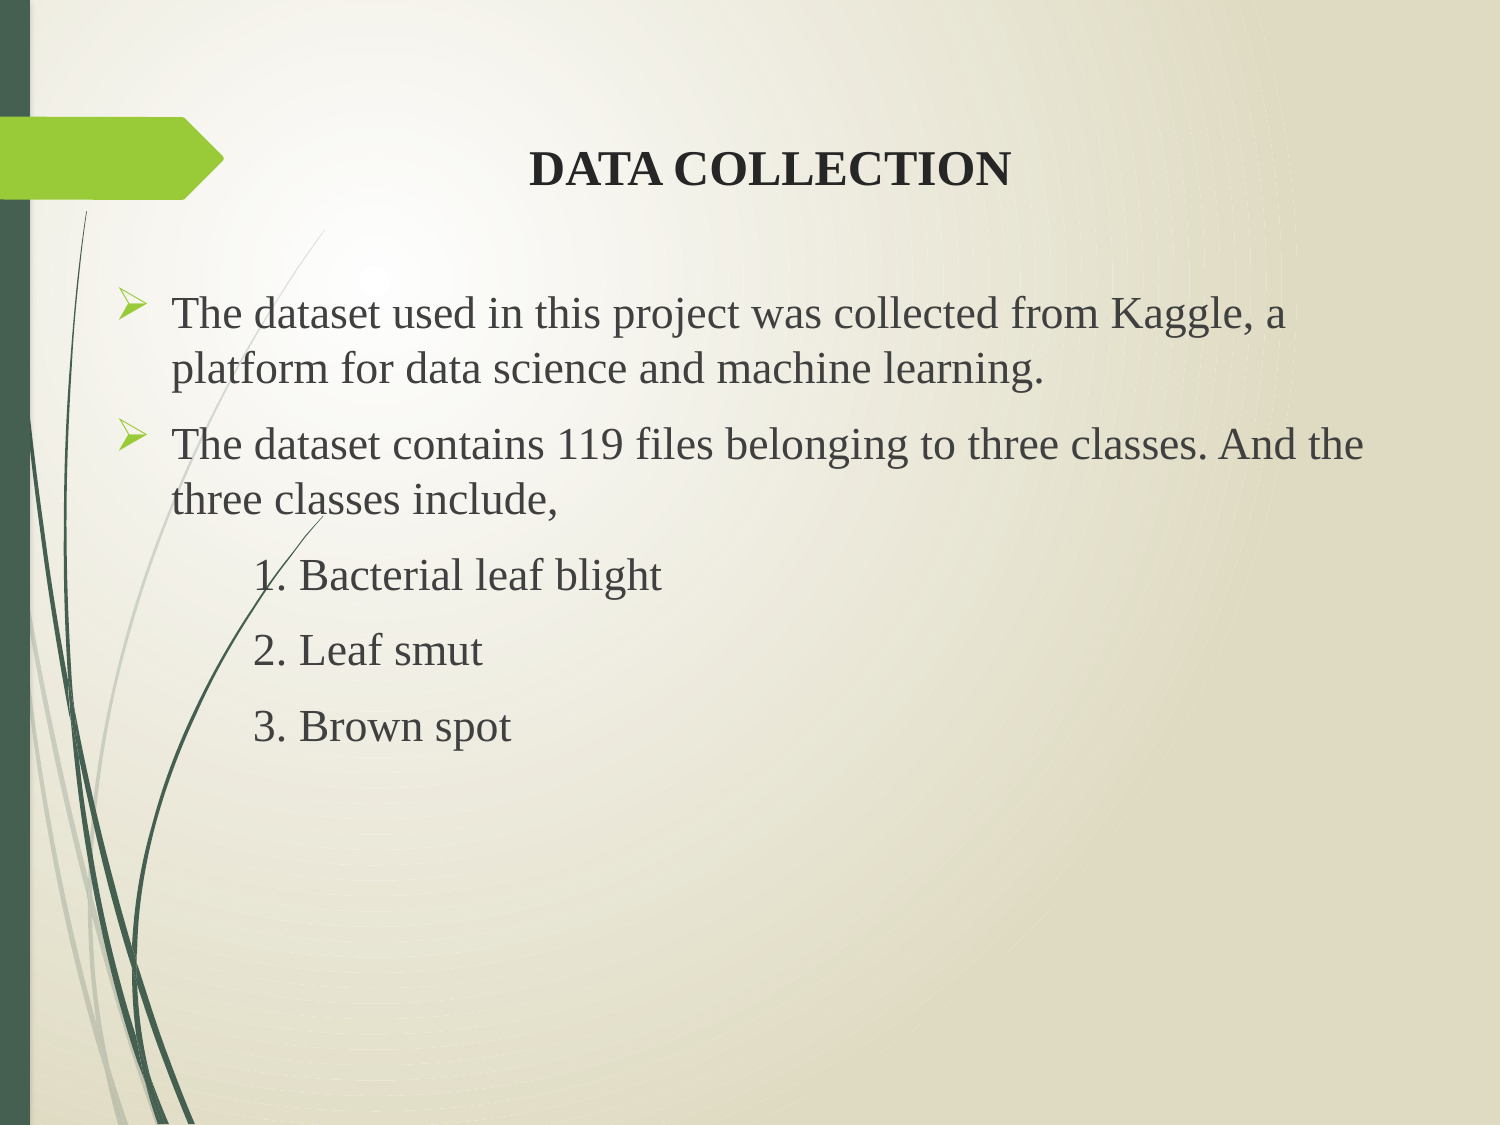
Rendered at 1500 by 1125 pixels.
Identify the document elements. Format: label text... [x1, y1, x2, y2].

title DATA COLLECTION [319, 102, 1400, 275]
list The dataset used in this project was collected from Kaggle, a platform for data science and machine learning. The dataset contains 119 files belonging to three classes. And the three classes include, 1. Bacterial leaf blight 2. Leaf smut 3. Brown spot [99, 275, 1438, 983]
